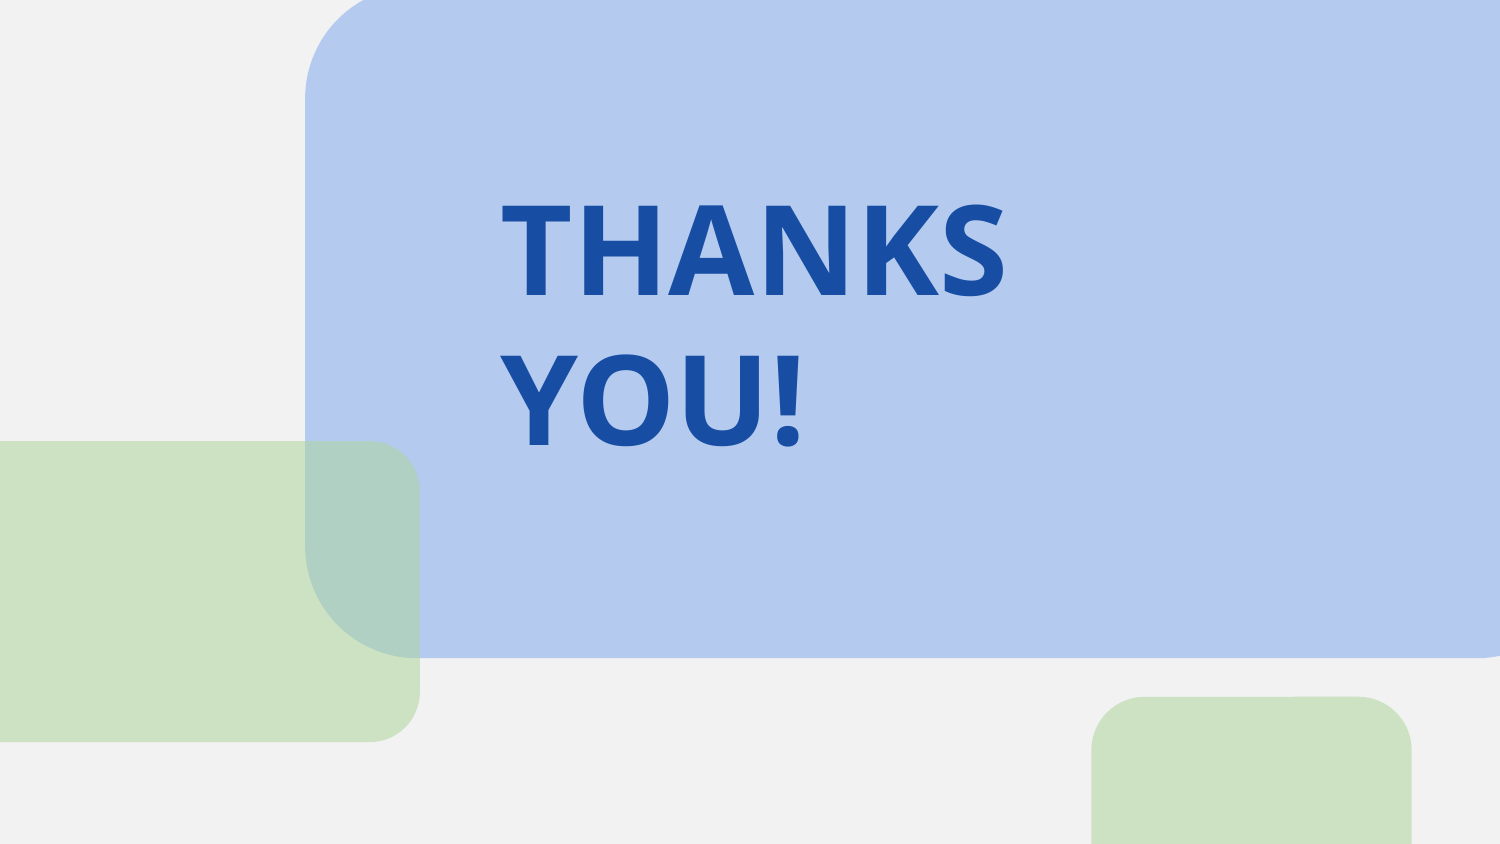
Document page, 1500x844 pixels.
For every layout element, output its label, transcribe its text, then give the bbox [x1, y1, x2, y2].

title THANKS YOU! [485, 163, 1203, 478]
